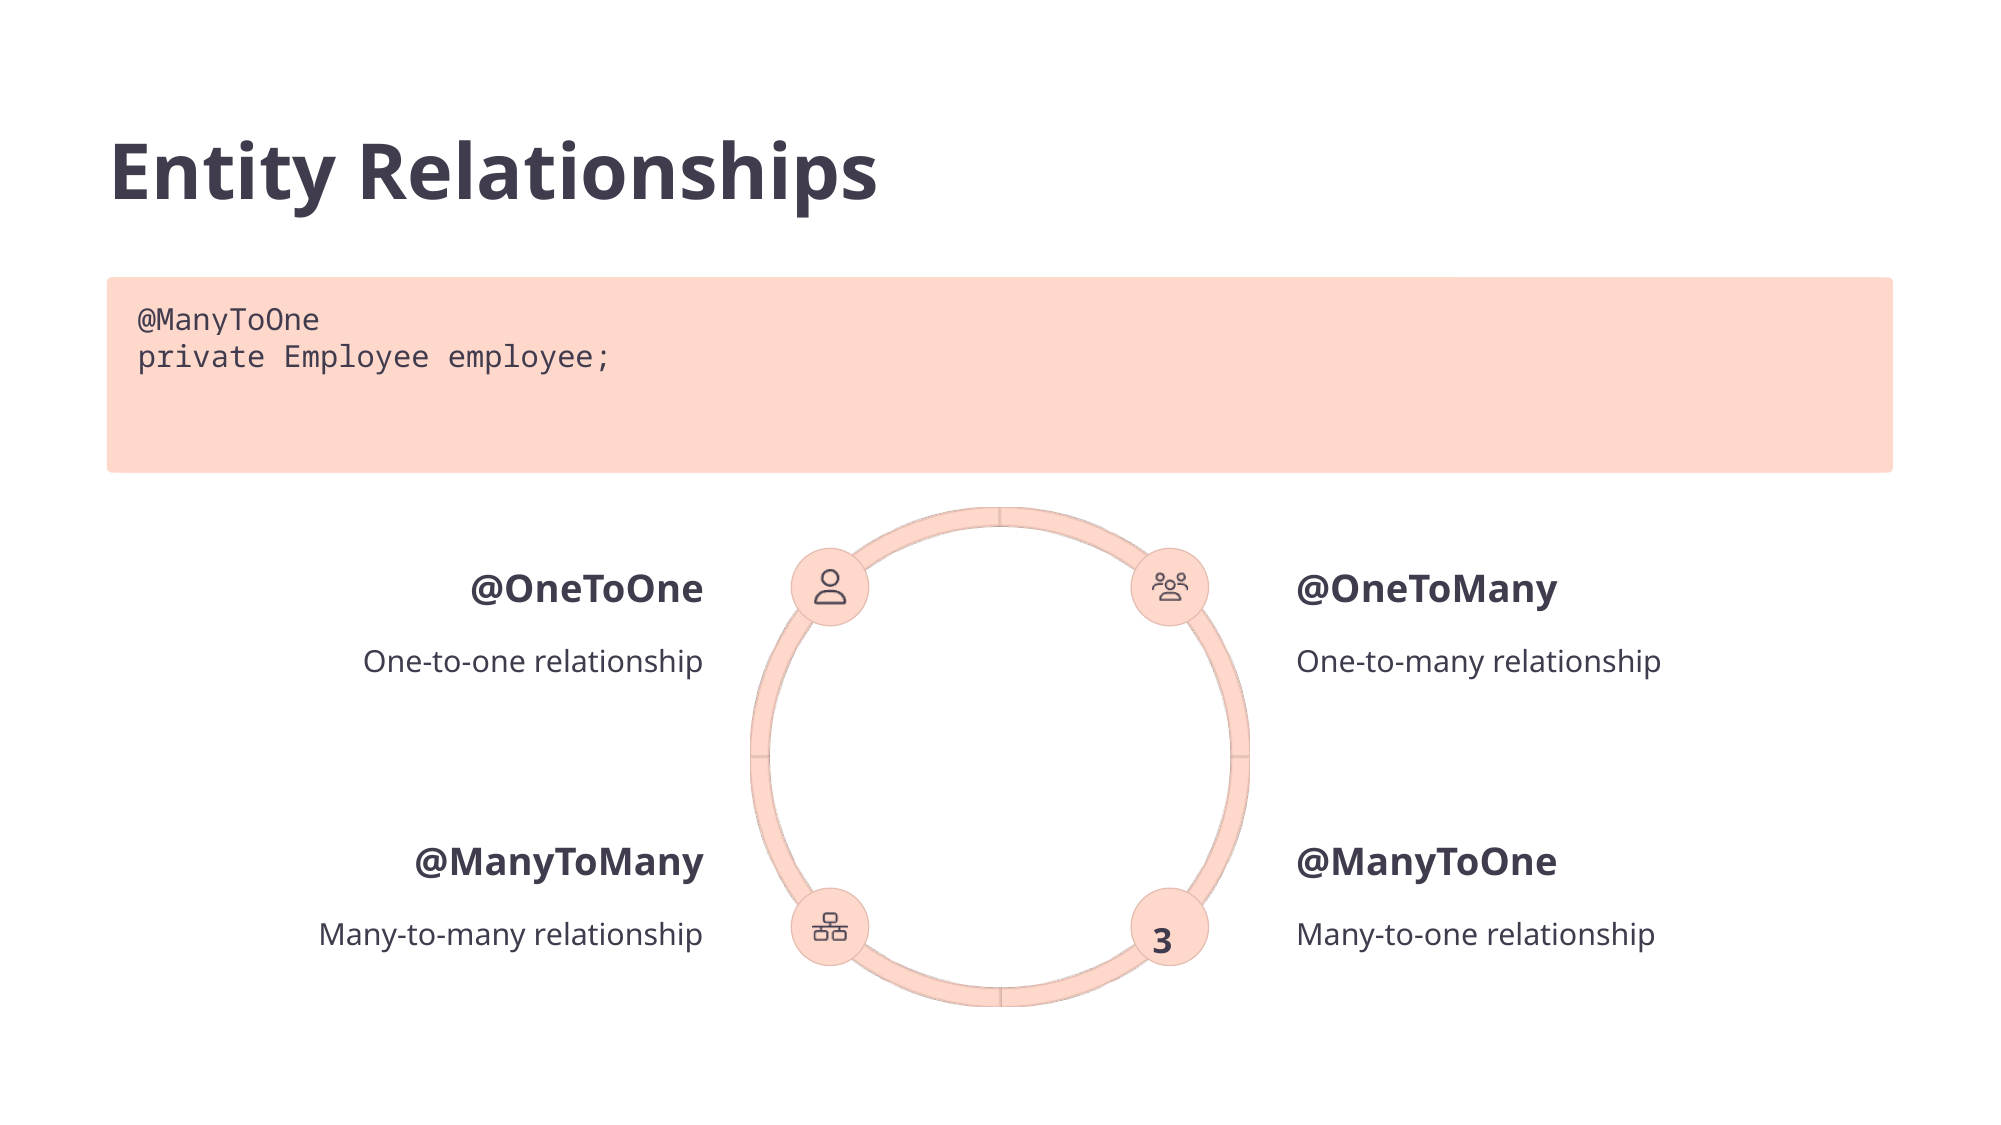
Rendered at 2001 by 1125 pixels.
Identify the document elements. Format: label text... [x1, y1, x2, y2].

text_box [106, 277, 1893, 473]
text_box Many-to-many relationship [108, 902, 704, 952]
text_box @ManyToMany [316, 835, 704, 884]
picture [749, 506, 1251, 1008]
text_box Entity Relationships [108, 118, 890, 216]
text_box @OneToOne [316, 562, 704, 611]
text_box @ManyToOne [1296, 835, 1684, 884]
text_box @ManyToOne private Employee employee; [137, 300, 1862, 450]
text_box Many-to-one relationship [1296, 902, 1892, 952]
text_box @OneToMany [1296, 562, 1684, 611]
text_box One-to-one relationship [108, 629, 704, 679]
text_box One-to-many relationship [1296, 629, 1892, 679]
